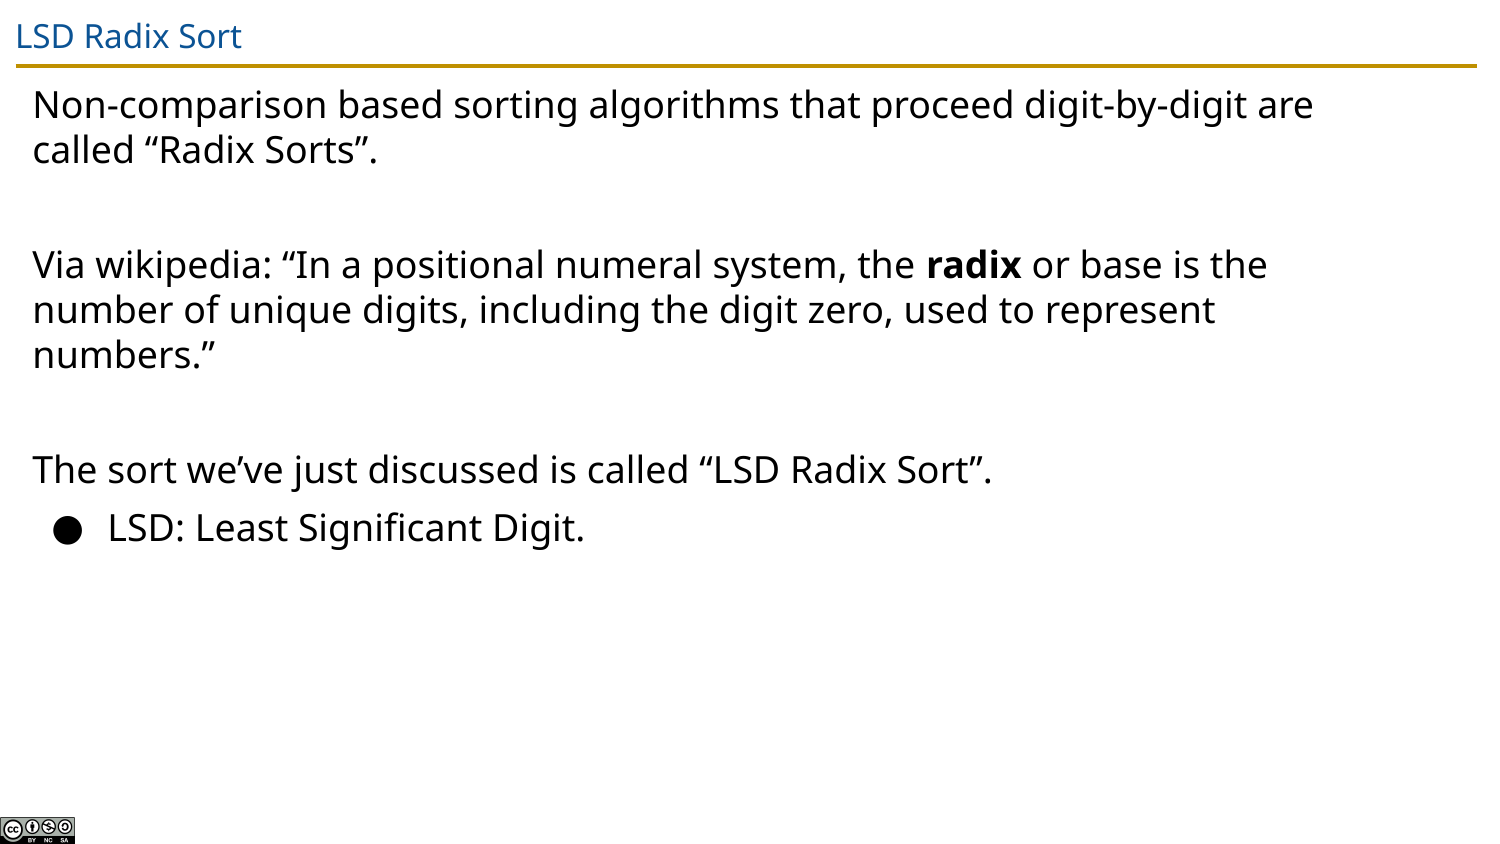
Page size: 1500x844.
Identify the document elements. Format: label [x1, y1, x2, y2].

title [0, 0, 1398, 65]
picture [0, 817, 75, 844]
list [17, 65, 1416, 627]
